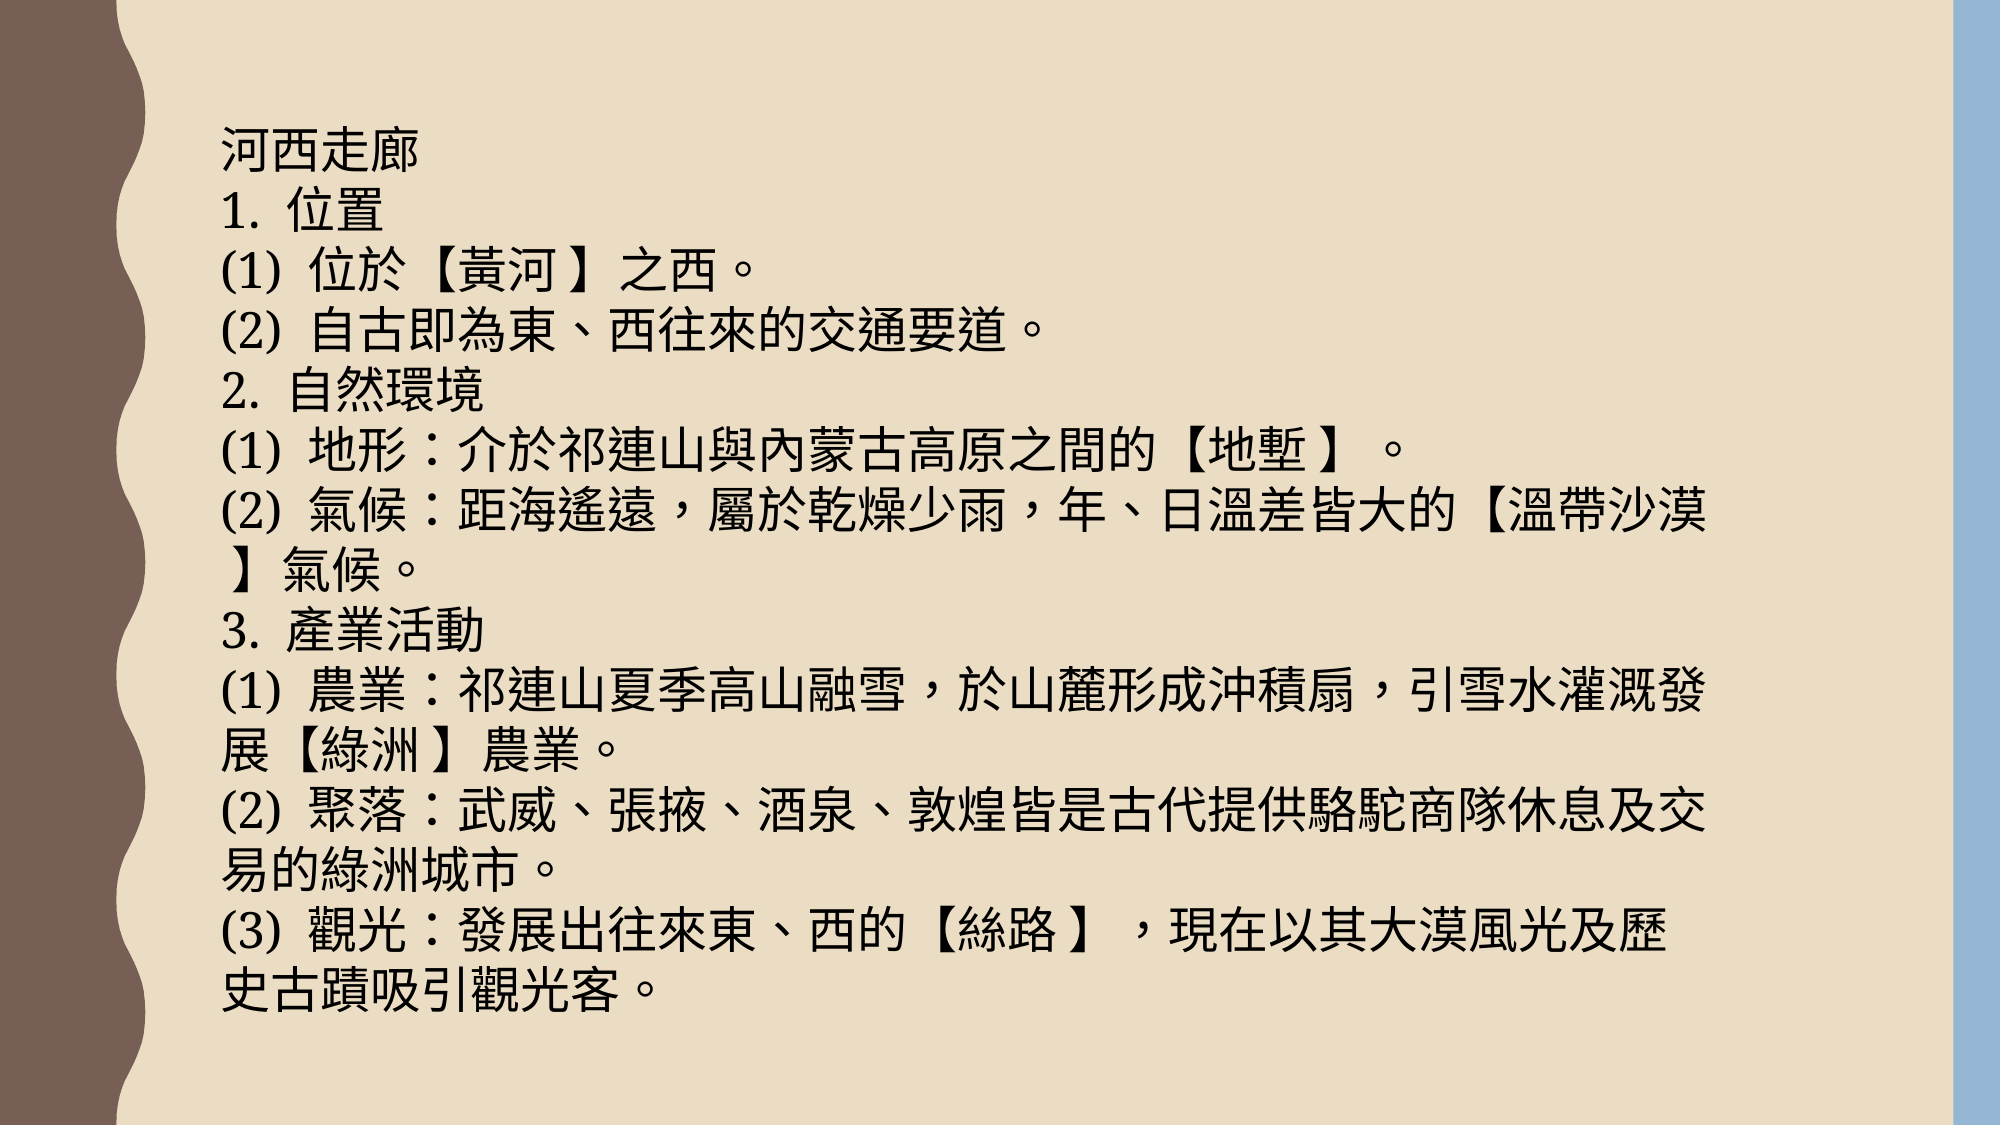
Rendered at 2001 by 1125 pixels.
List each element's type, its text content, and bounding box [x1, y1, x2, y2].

list 河西走廊 1. 位置 (1) 位於【黃河 】之西。 (2) 自古即為東、西往來的交通要道。 2. 自然環境 (1) 地形：介於祁連山與內蒙古高原之間的【地塹 】。 (2) 氣候：距海遙遠，屬於乾燥少雨，年、日溫差皆大的【溫帶沙漠 】氣候。 3. 產業活動 (1) 農業：祁連山夏季高山融雪，於山麓形成沖積扇，引雪水灌溉發展【綠洲 】農業。 (2) 聚落：武威、張掖、酒泉、敦煌皆是古代提供駱駝商隊休息及交易的綠洲城市。 (3) 觀光：發展出往來東、西的【絲路 】，現在以其大漠風光及歷史古蹟吸引觀光客。 [205, 110, 1727, 1026]
